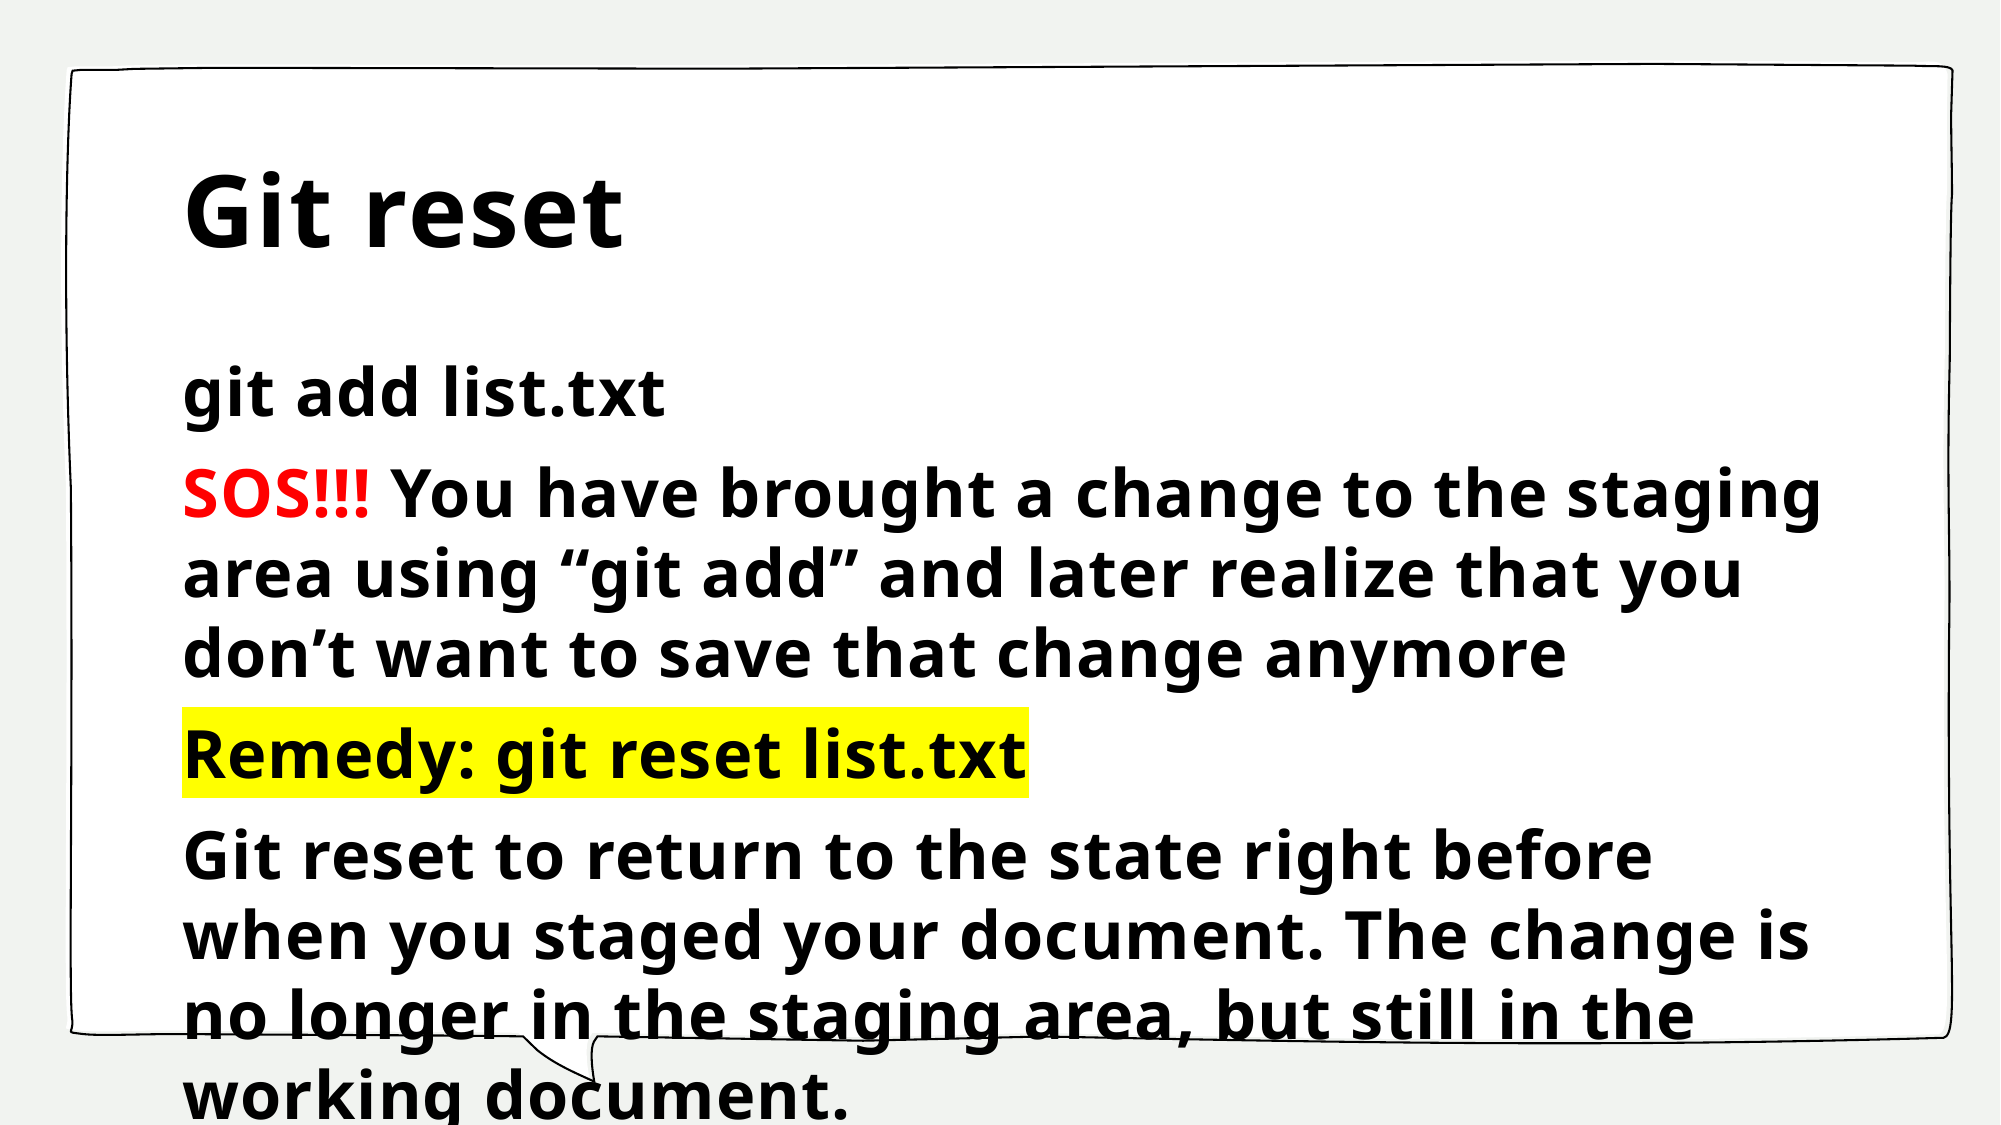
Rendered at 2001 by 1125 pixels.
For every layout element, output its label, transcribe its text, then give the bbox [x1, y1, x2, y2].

title Git reset [167, 91, 1863, 324]
list git add list.txt SOS!!! You have brought a change to the staging area using “git add” and later realize that you don’t want to save that change anymore Remedy: git reset list.txt Git reset to return to the state right before when you staged your document. The change is no longer in the staging area, but still in the working document. [167, 342, 1863, 971]
